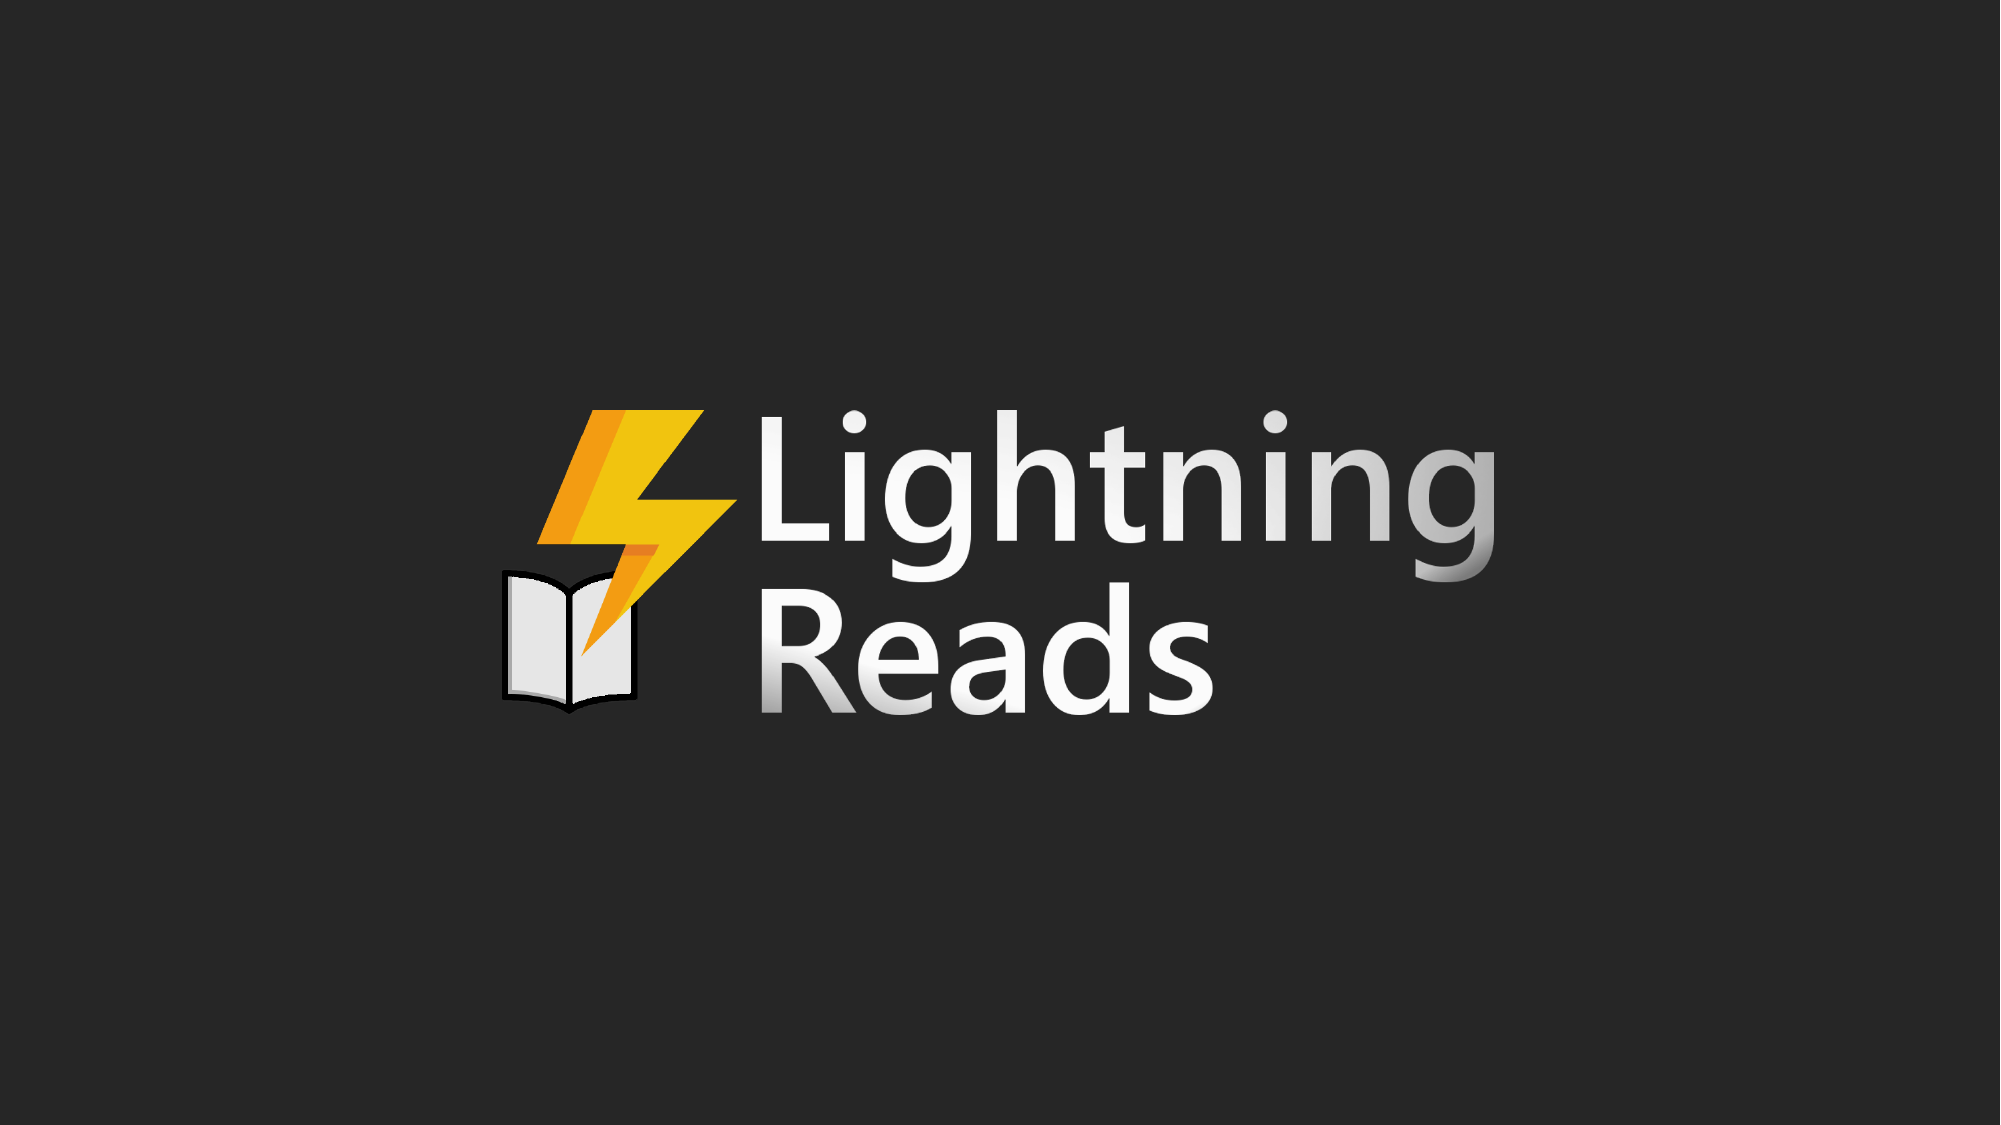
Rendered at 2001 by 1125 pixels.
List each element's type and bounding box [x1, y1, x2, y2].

picture [497, 410, 1502, 715]
